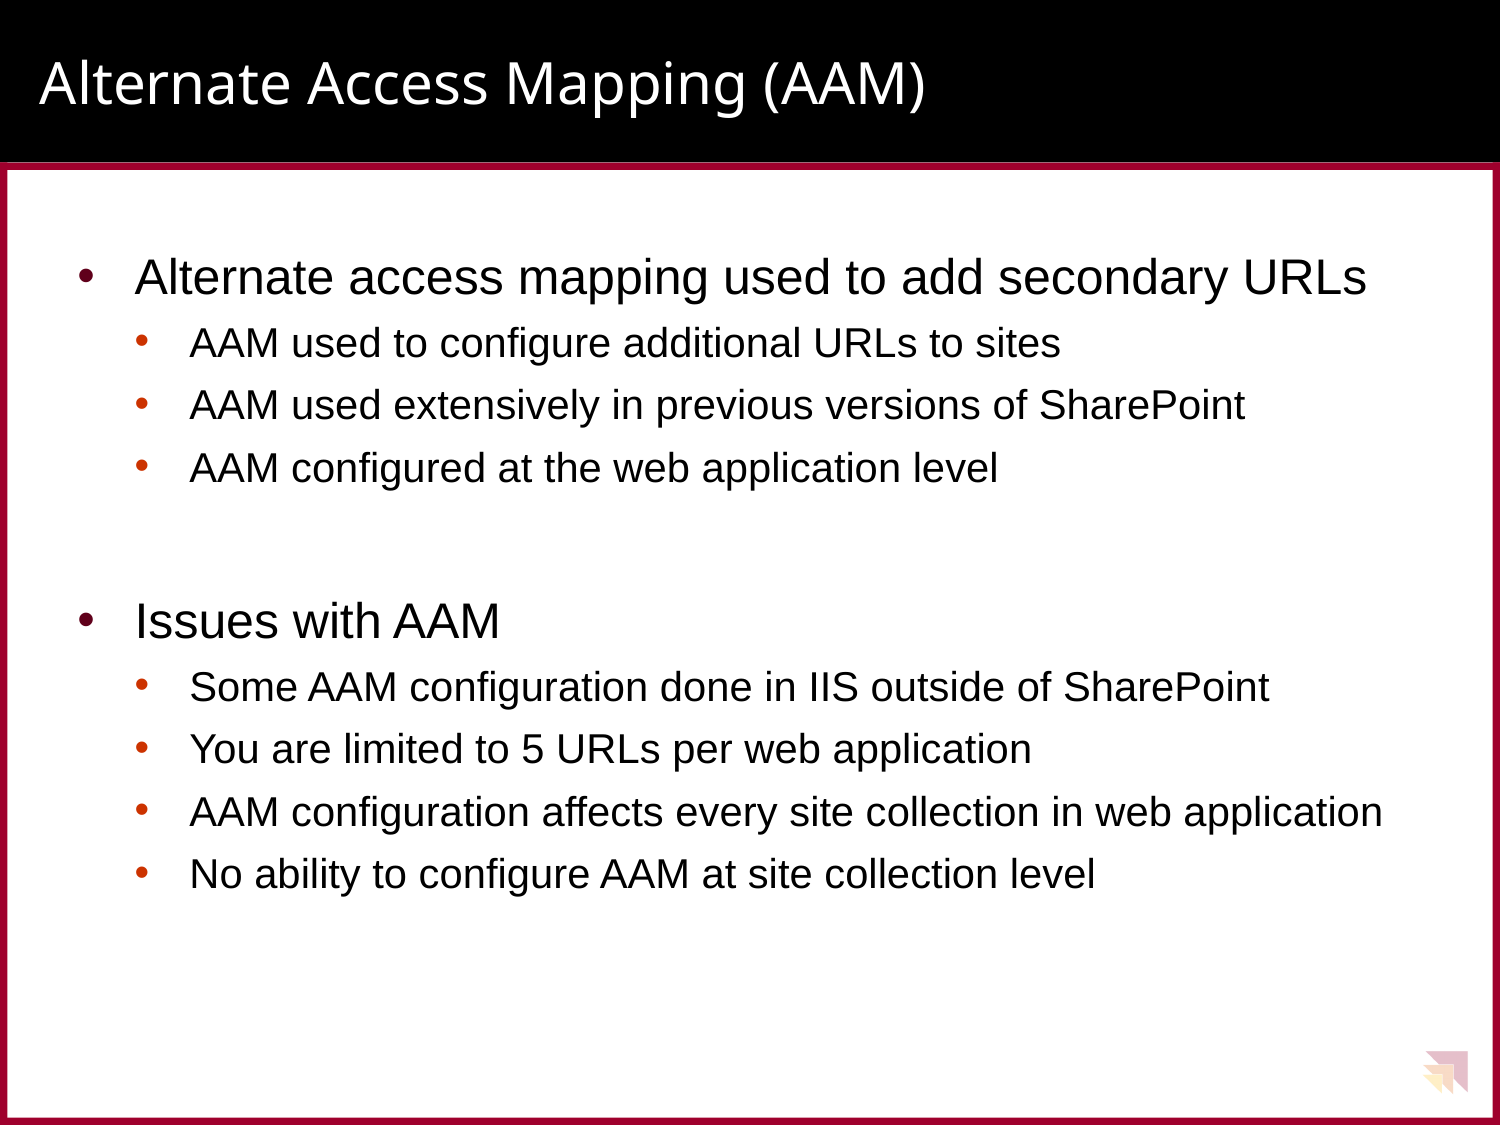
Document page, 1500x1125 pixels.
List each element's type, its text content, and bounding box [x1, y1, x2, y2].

title Alternate Access Mapping (AAM) [24, 12, 1438, 150]
list Alternate access mapping used to add secondary URLs AAM used to configure additional URLs to sites AAM used extensively in previous versions of SharePoint AAM configured at the web application level Issues with AAM Some AAM configuration done in IIS outside of SharePoint You are limited to 5 URLs per web application AAM configuration affects every site collection in web application No ability to configure AAM at site collection level [62, 237, 1438, 1088]
